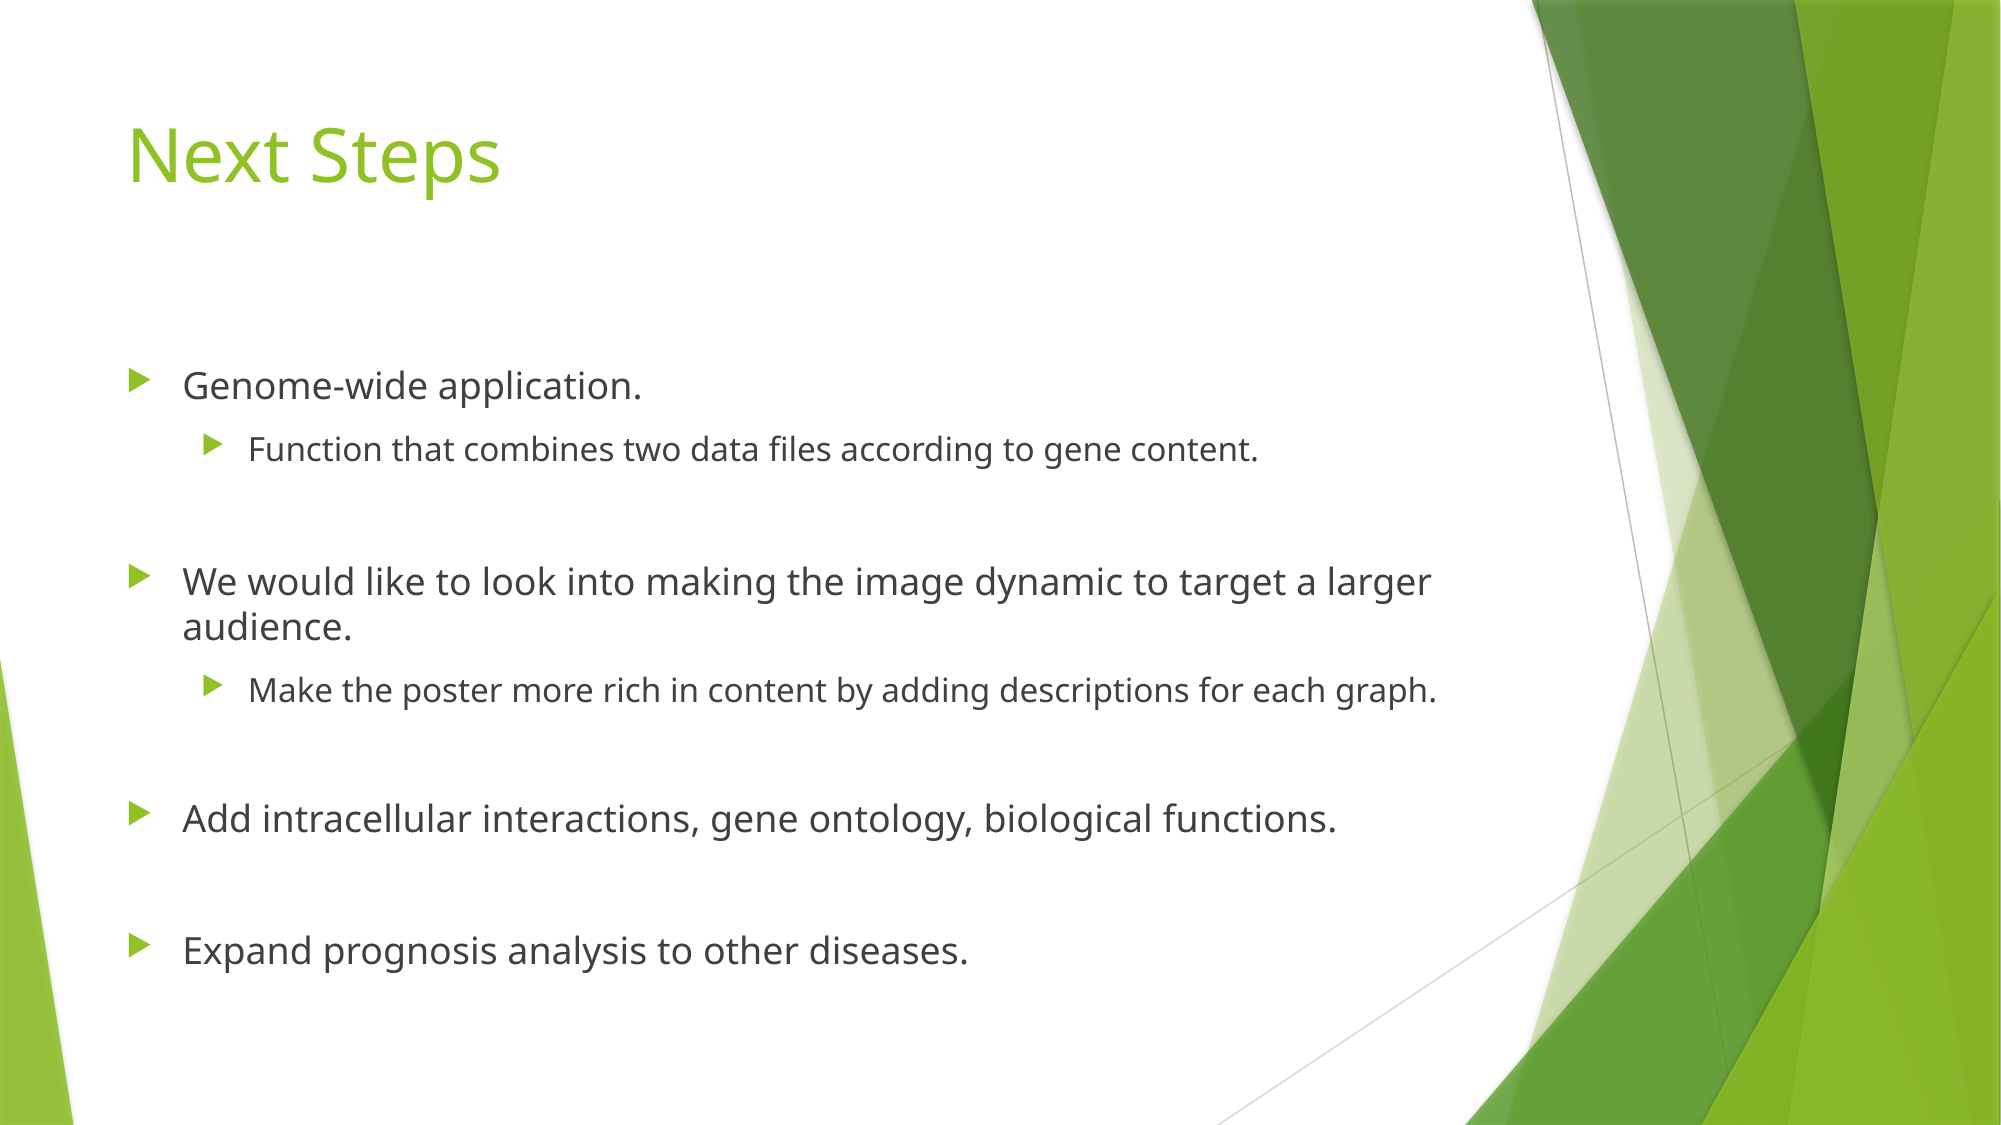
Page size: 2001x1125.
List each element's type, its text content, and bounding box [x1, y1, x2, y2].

list Genome-wide application. Function that combines two data files according to gene content. We would like to look into making the image dynamic to target a larger audience. Make the poster more rich in content by adding descriptions for each graph. Add intracellular interactions, gene ontology, biological functions. Expand prognosis analysis to other diseases. [111, 354, 1522, 992]
title Next Steps [111, 99, 1522, 317]
